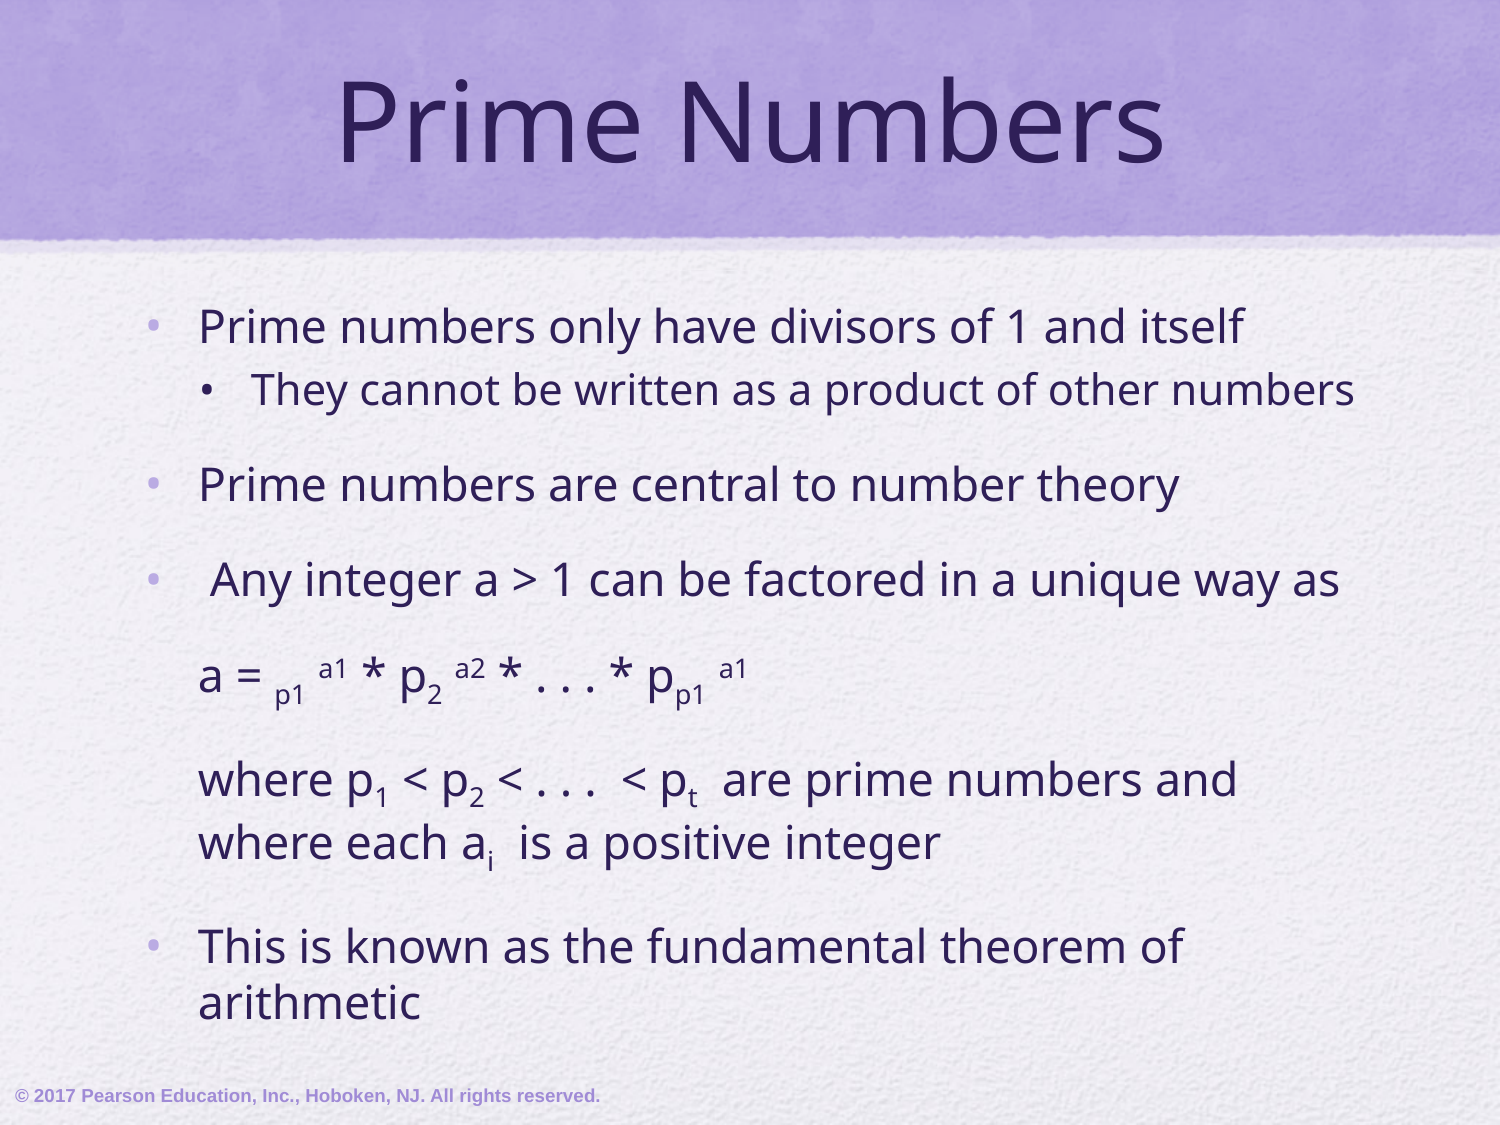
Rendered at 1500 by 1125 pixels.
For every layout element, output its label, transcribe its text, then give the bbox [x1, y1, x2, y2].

footer © 2017 Pearson Education, Inc., Hoboken, NJ. All rights reserved. [0, 1065, 1138, 1125]
title Prime Numbers [129, 6, 1373, 239]
picture [0, 225, 1500, 1125]
list Prime numbers only have divisors of 1 and itself They cannot be written as a product of other numbers Prime numbers are central to number theory Any integer a > 1 can be factored in a unique way as a = p1 a1 * p2 a2 * . . . * pp1 a1 where p1 < p2 < . . . < pt are prime numbers and where each ai is a positive integer This is known as the fundamental theorem of arithmetic [129, 288, 1373, 1051]
